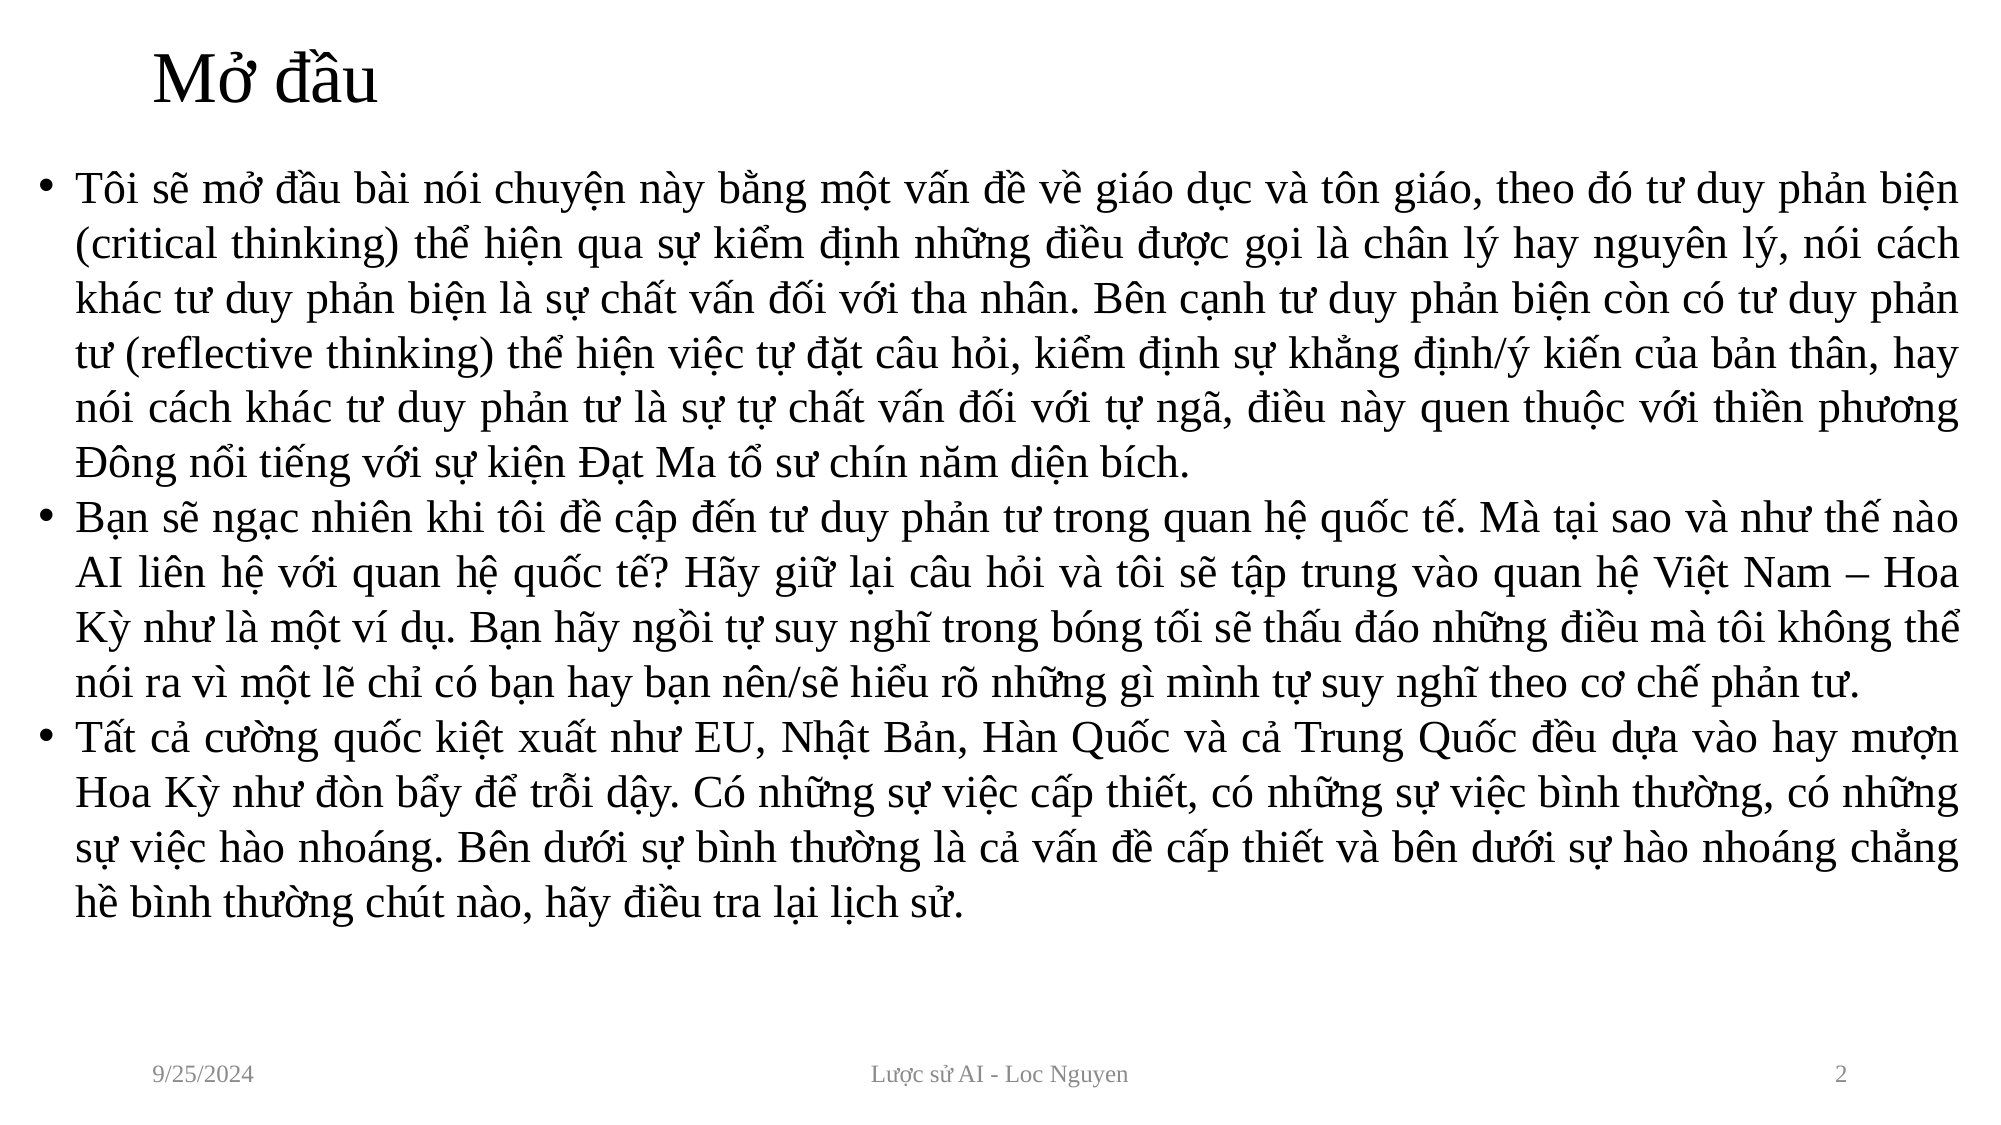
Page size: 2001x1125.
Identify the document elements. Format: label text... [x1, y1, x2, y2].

list Tôi sẽ mở đầu bài nói chuyện này bằng một vấn đề về giáo dục và tôn giáo, theo đó tư duy phản biện (critical thinking) thể hiện qua sự kiểm định những điều được gọi là chân lý hay nguyên lý, nói cách khác tư duy phản biện là sự chất vấn đối với tha nhân. Bên cạnh tư duy phản biện còn có tư duy phản tư (reflective thinking) thể hiện việc tự đặt câu hỏi, kiểm định sự khẳng định/ý kiến của bản thân, hay nói cách khác tư duy phản tư là sự tự chất vấn đối với tự ngã, điều này quen thuộc với thiền phương Đông nổi tiếng với sự kiện Đạt Ma tổ sư chín năm diện bích. Bạn sẽ ngạc nhiên khi tôi đề cập đến tư duy phản tư trong quan hệ quốc tế. Mà tại sao và như thế nào AI liên hệ với quan hệ quốc tế? Hãy giữ lại câu hỏi và tôi sẽ tập trung vào quan hệ Việt Nam – Hoa Kỳ như là một ví dụ. Bạn hãy ngồi tự suy nghĩ trong bóng tối sẽ thấu đáo những điều mà tôi không thể nói ra vì một lẽ chỉ có bạn hay bạn nên/sẽ hiểu rõ những gì mình tự suy nghĩ theo cơ chế phản tư. Tất cả cường quốc kiệt xuất như EU, Nhật Bản, Hàn Quốc và cả Trung Quốc đều dựa vào hay mượn Hoa Kỳ như đòn bẩy để trỗi dậy. Có những sự việc cấp thiết, có những sự việc bình thường, có những sự việc hào nhoáng. Bên dưới sự bình thường là cả vấn đề cấp thiết và bên dưới sự hào nhoáng chẳng hề bình thường chút nào, hãy điều tra lại lịch sử. [23, 149, 1977, 1000]
slide_number 2 [1412, 1042, 1863, 1103]
footer Lược sử AI - Loc Nguyen [662, 1042, 1338, 1103]
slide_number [137, 1042, 588, 1103]
title Mở đầu [137, 19, 1863, 128]
